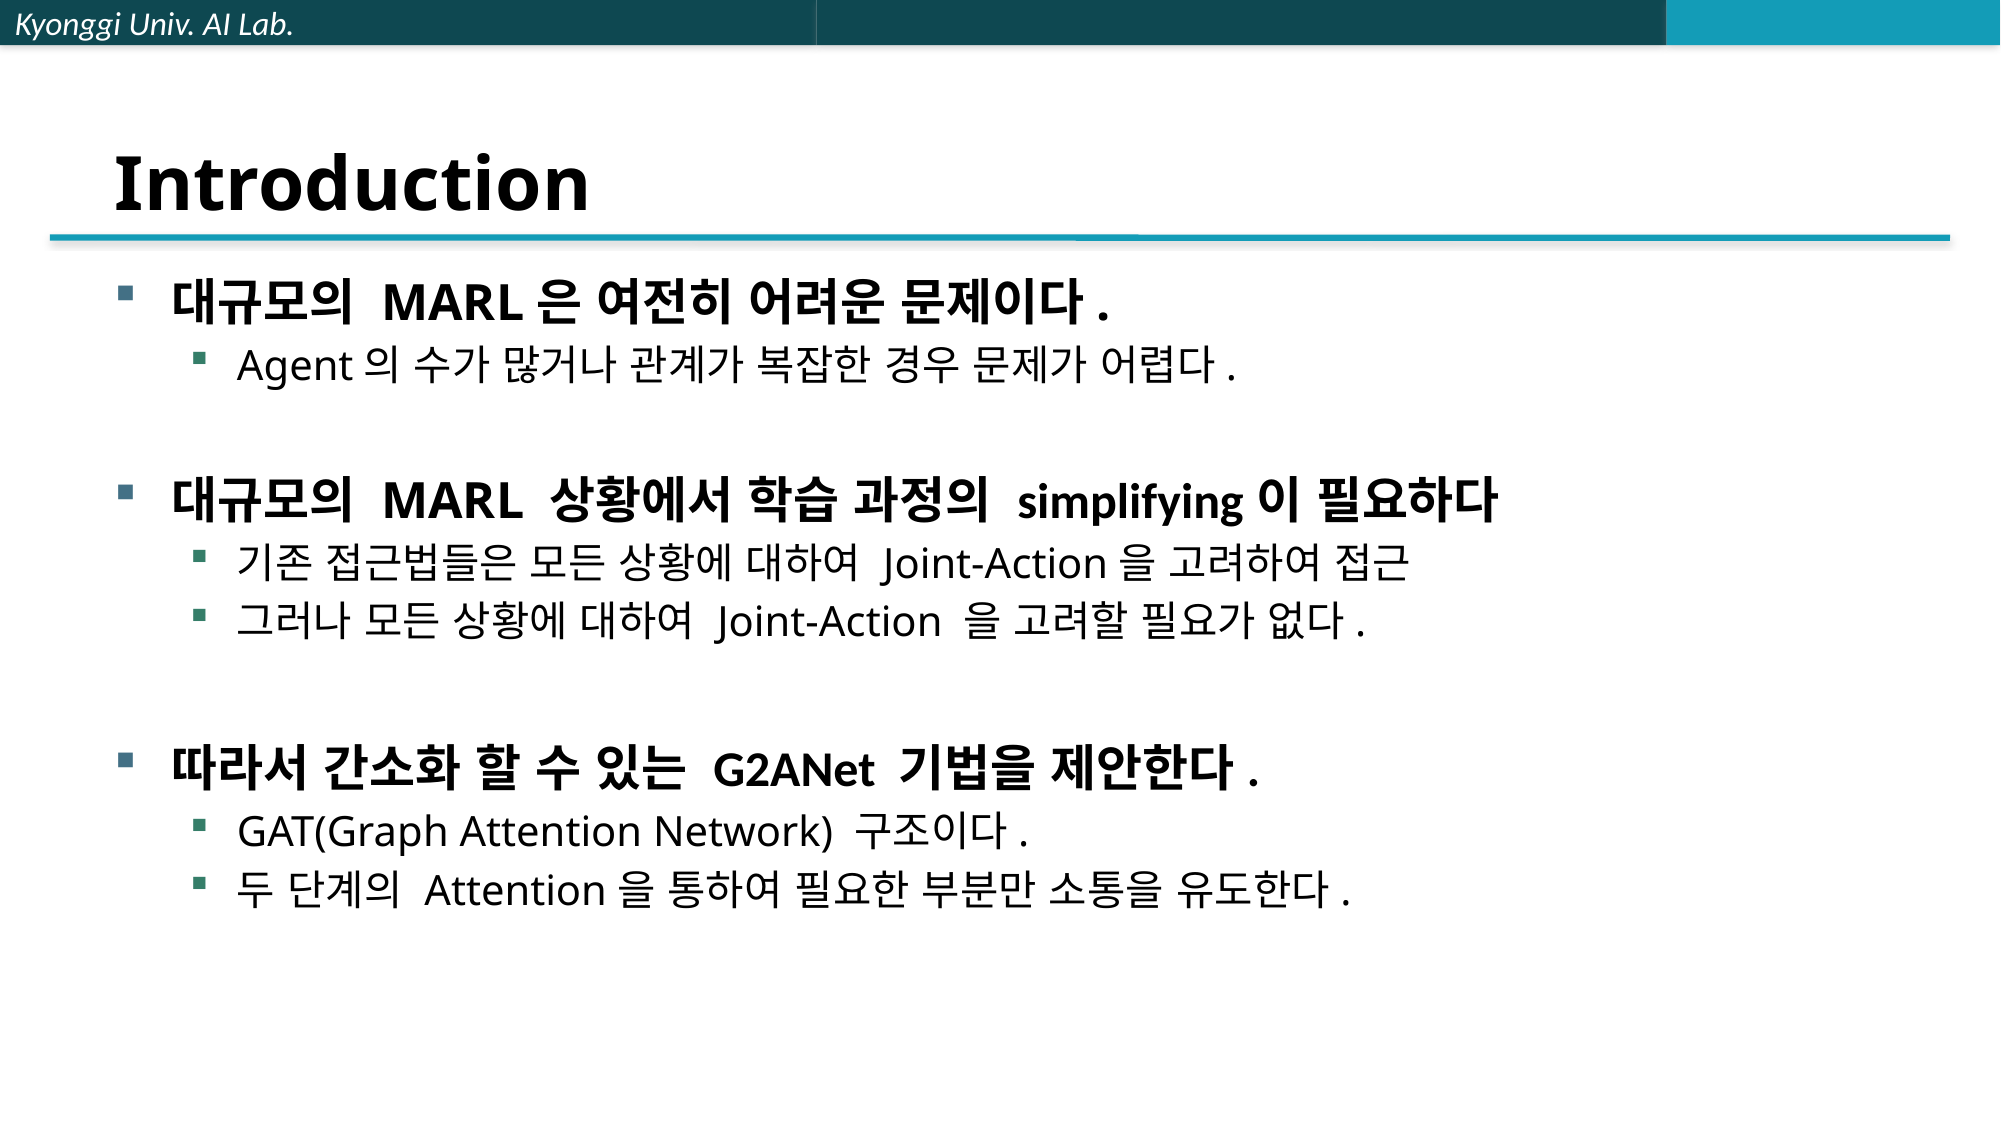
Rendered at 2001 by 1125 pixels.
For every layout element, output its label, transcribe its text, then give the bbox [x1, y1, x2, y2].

list 대규모의 MARL은 여전히 어려운 문제이다. Agent의 수가 많거나 관계가 복잡한 경우 문제가 어렵다. 대규모의 MARL 상황에서 학습 과정의 simplifying이 필요하다 기존 접근법들은 모든 상황에 대하여 Joint-Action을 고려하여 접근 그러나 모든 상황에 대하여 Joint-Action 을 고려할 필요가 없다. 따라서 간소화 할 수 있는 G2ANet 기법을 제안한다. GAT(Graph Attention Network) 구조이다. 두 단계의 Attention을 통하여 필요한 부분만 소통을 유도한다. [99, 262, 1900, 1075]
title Introduction [99, 45, 1900, 233]
